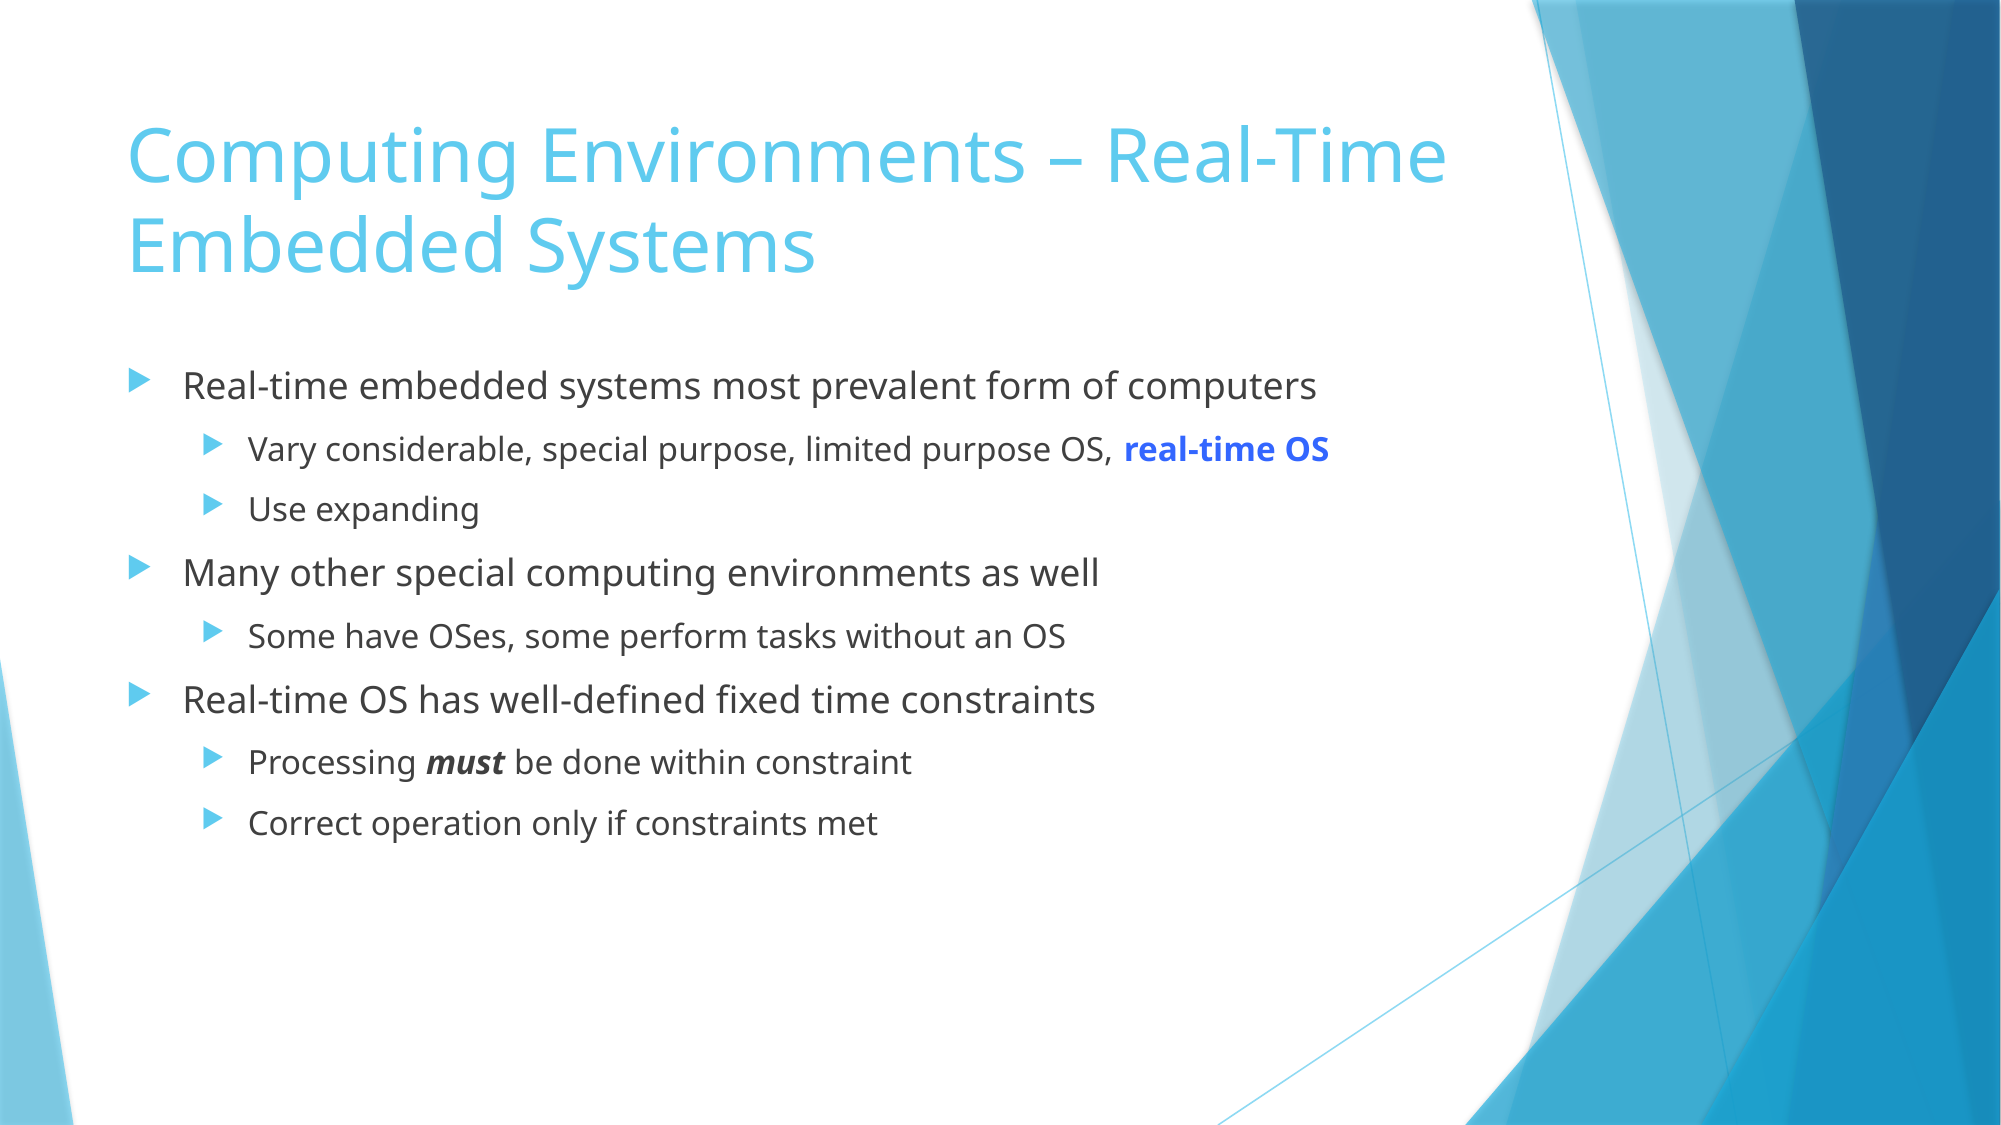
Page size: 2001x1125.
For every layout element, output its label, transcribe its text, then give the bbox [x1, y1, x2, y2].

title Computing Environments – Real-Time Embedded Systems [111, 99, 1522, 317]
list Real-time embedded systems most prevalent form of computers Vary considerable, special purpose, limited purpose OS, real-time OS Use expanding Many other special computing environments as well Some have OSes, some perform tasks without an OS Real-time OS has well-defined fixed time constraints Processing must be done within constraint Correct operation only if constraints met [111, 354, 1522, 992]
